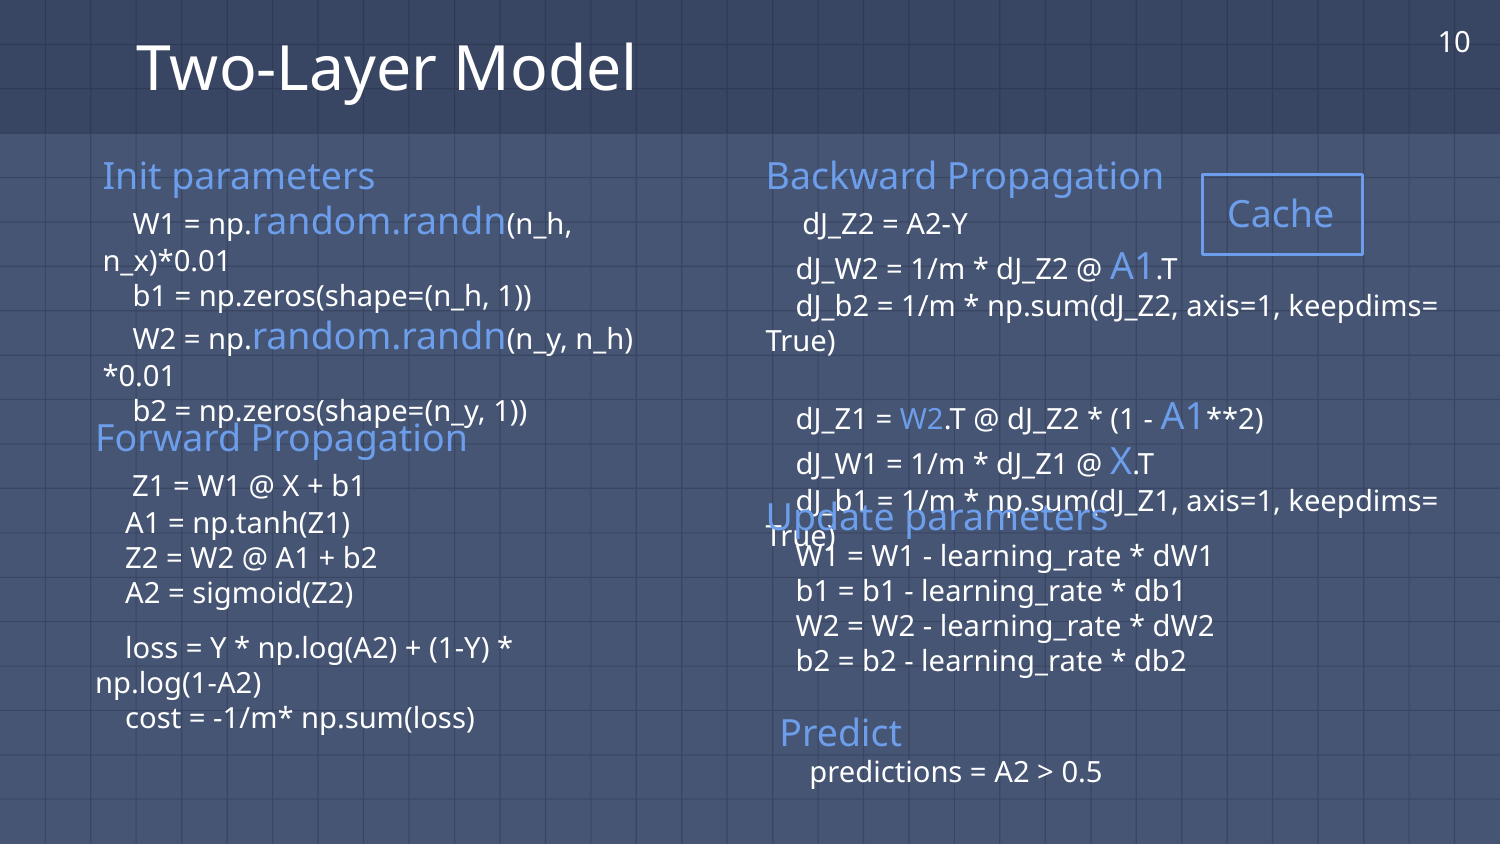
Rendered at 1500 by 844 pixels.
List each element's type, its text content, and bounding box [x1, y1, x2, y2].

title Init parameters W1 = np.random.randn(n_h, n_x)*0.01 b1 = np.zeros(shape=(n_h, 1)) W2 = np.random.randn(n_y, n_h) *0.01 b2 = np.zeros(shape=(n_y, 1)) [87, 137, 702, 352]
title Two-Layer Model [121, 0, 1383, 118]
title Predict predictions = A2 > 0.5 [764, 693, 1322, 798]
title Update parameters W1 = W1 - learning_rate * dW1 b1 = b1 - learning_rate * db1 W2 = W2 - learning_rate * dW2 b2 = b2 - learning_rate * db2 [750, 477, 1308, 682]
title Forward Propagation Z1 = W1 @ X + b1 A1 = np.tanh(Z1) Z2 = W2 @ A1 + b2 A2 = sigmoid(Z2) loss = Y * np.log(A2) + (1-Y) * np.log(1-A2) cost = -1/m* np.sum(loss) [80, 399, 657, 716]
slide_number ‹#› [1408, 0, 1500, 88]
title Cache [1202, 174, 1363, 255]
title Backward Propagation dJ_Z2 = A2-Y dJ_W2 = 1/m * dJ_Z2 @ A1.T dJ_b2 = 1/m * np.sum(dJ_Z2, axis=1, keepdims= True) dJ_Z1 = W2.T @ dJ_Z2 * (1 - A1**2) dJ_W1 = 1/m * dJ_Z1 @ X.T dJ_b1 = 1/m * np.sum(dJ_Z1, axis=1, keepdims= True) [750, 137, 1475, 491]
